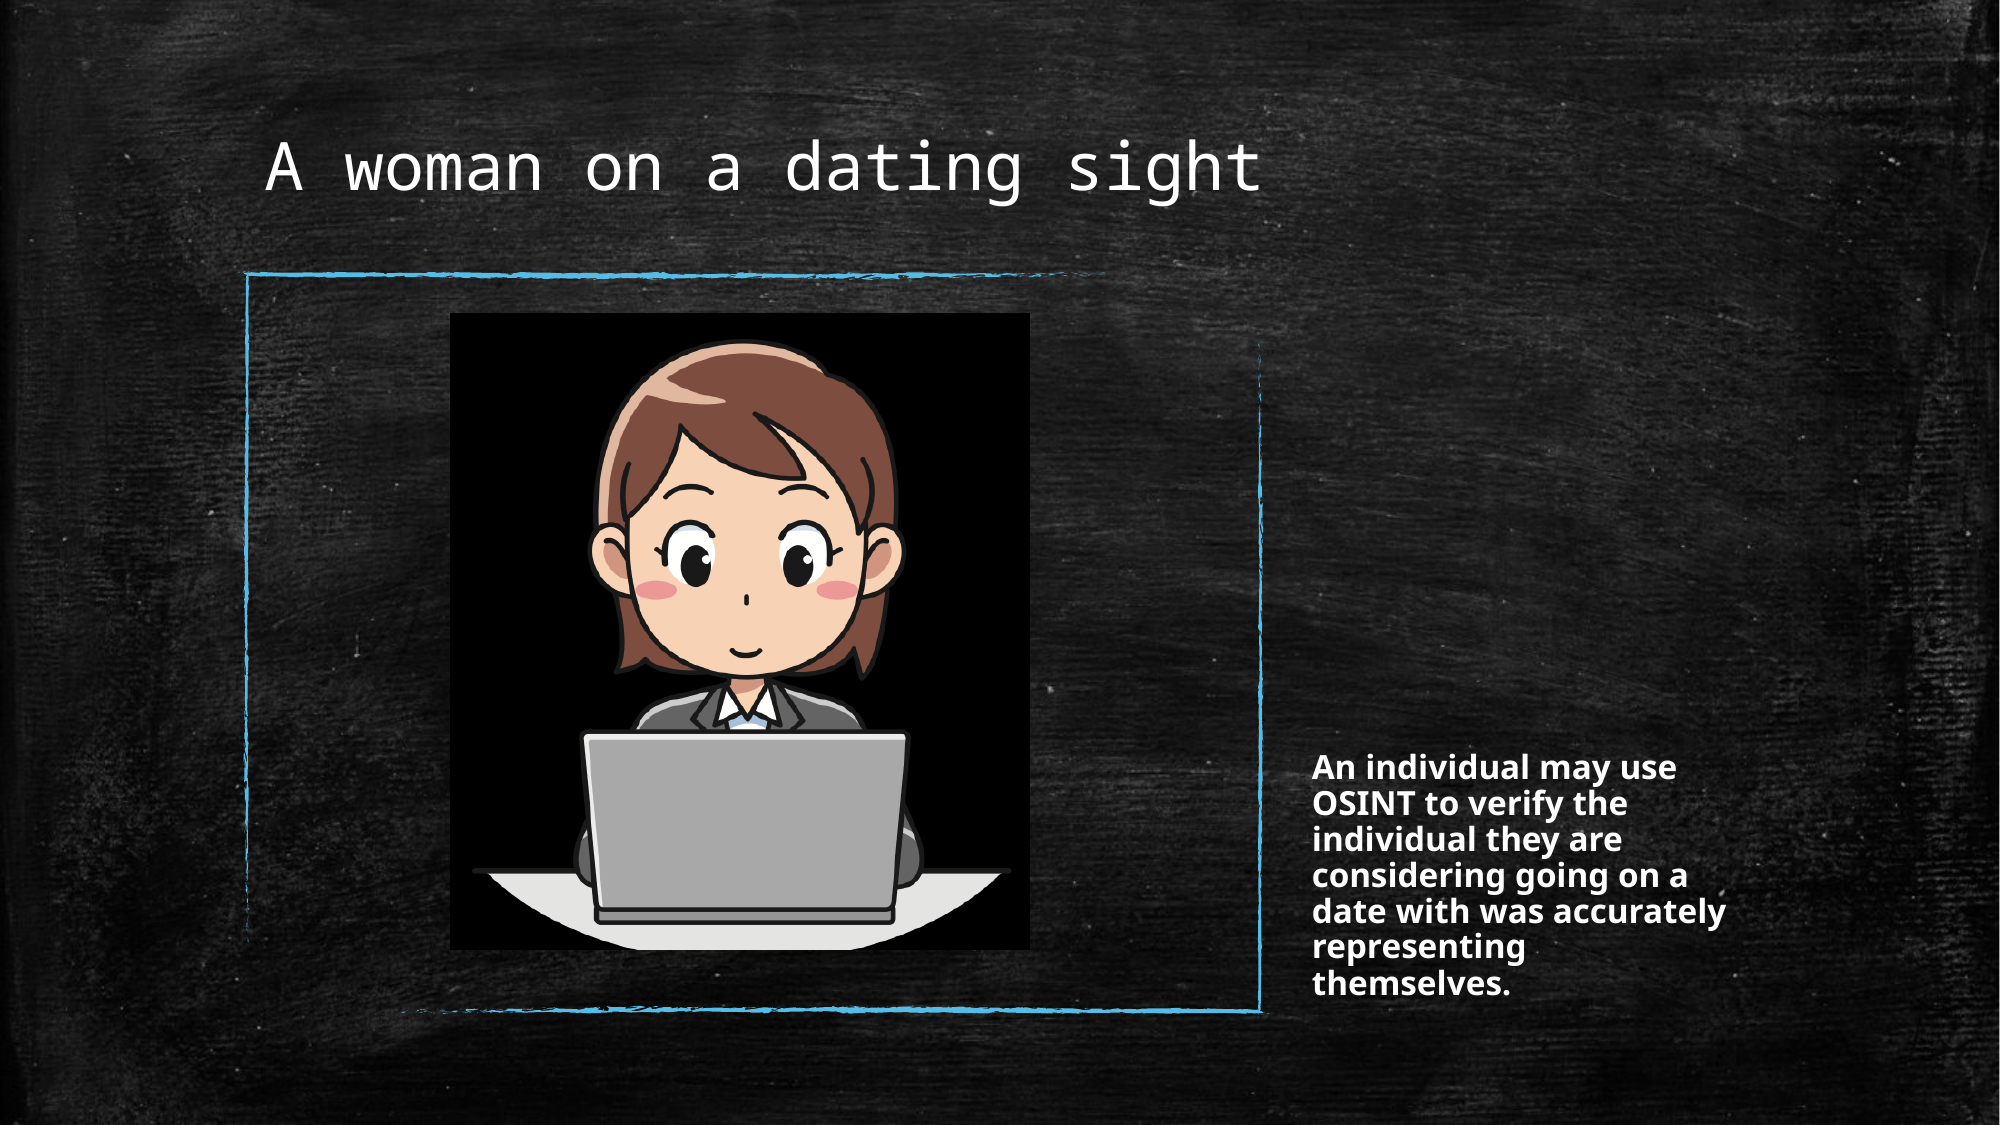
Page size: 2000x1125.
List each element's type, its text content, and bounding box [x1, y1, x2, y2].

picture [449, 312, 1031, 950]
list An individual may use OSINT to verify the individual they are considering going on a date with was accurately representing themselves. [1296, 559, 1747, 1010]
title A woman on a dating sight [249, 45, 1750, 213]
